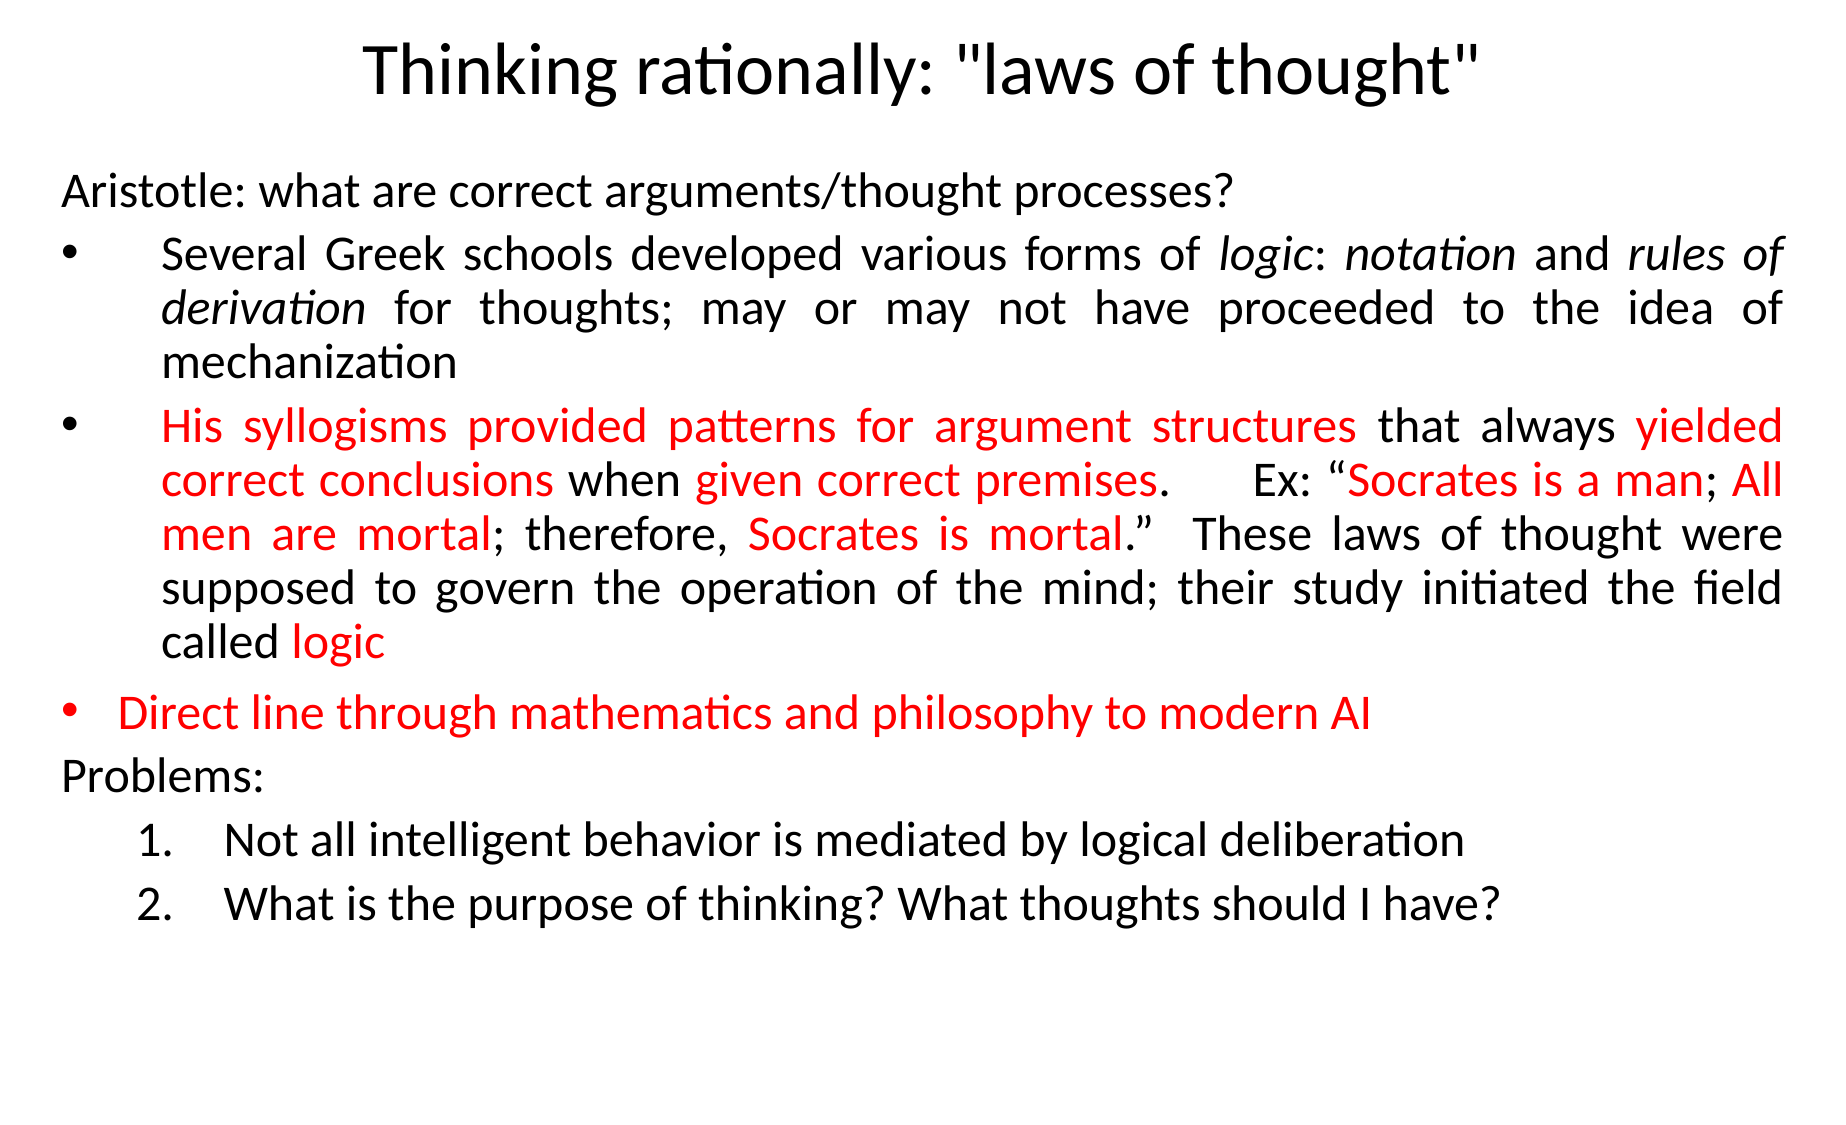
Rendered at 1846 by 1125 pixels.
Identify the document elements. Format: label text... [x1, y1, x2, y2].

title Thinking rationally: "laws of thought" [92, 12, 1753, 118]
list Aristotle: what are correct arguments/thought processes? Several Greek schools developed various forms of logic: notation and rules of derivation for thoughts; may or may not have proceeded to the idea of mechanization His syllogisms provided patterns for argument structures that always yielded correct conclusions when given correct premises. Ex: “Socrates is a man; All men are mortal; therefore, Socrates is mortal.” These laws of thought were supposed to govern the operation of the mind; their study initiated the field called logic Direct line through mathematics and philosophy to modern AI Problems: Not all intelligent behavior is mediated by logical deliberation What is the purpose of thinking? What thoughts should I have? [46, 149, 1799, 1075]
